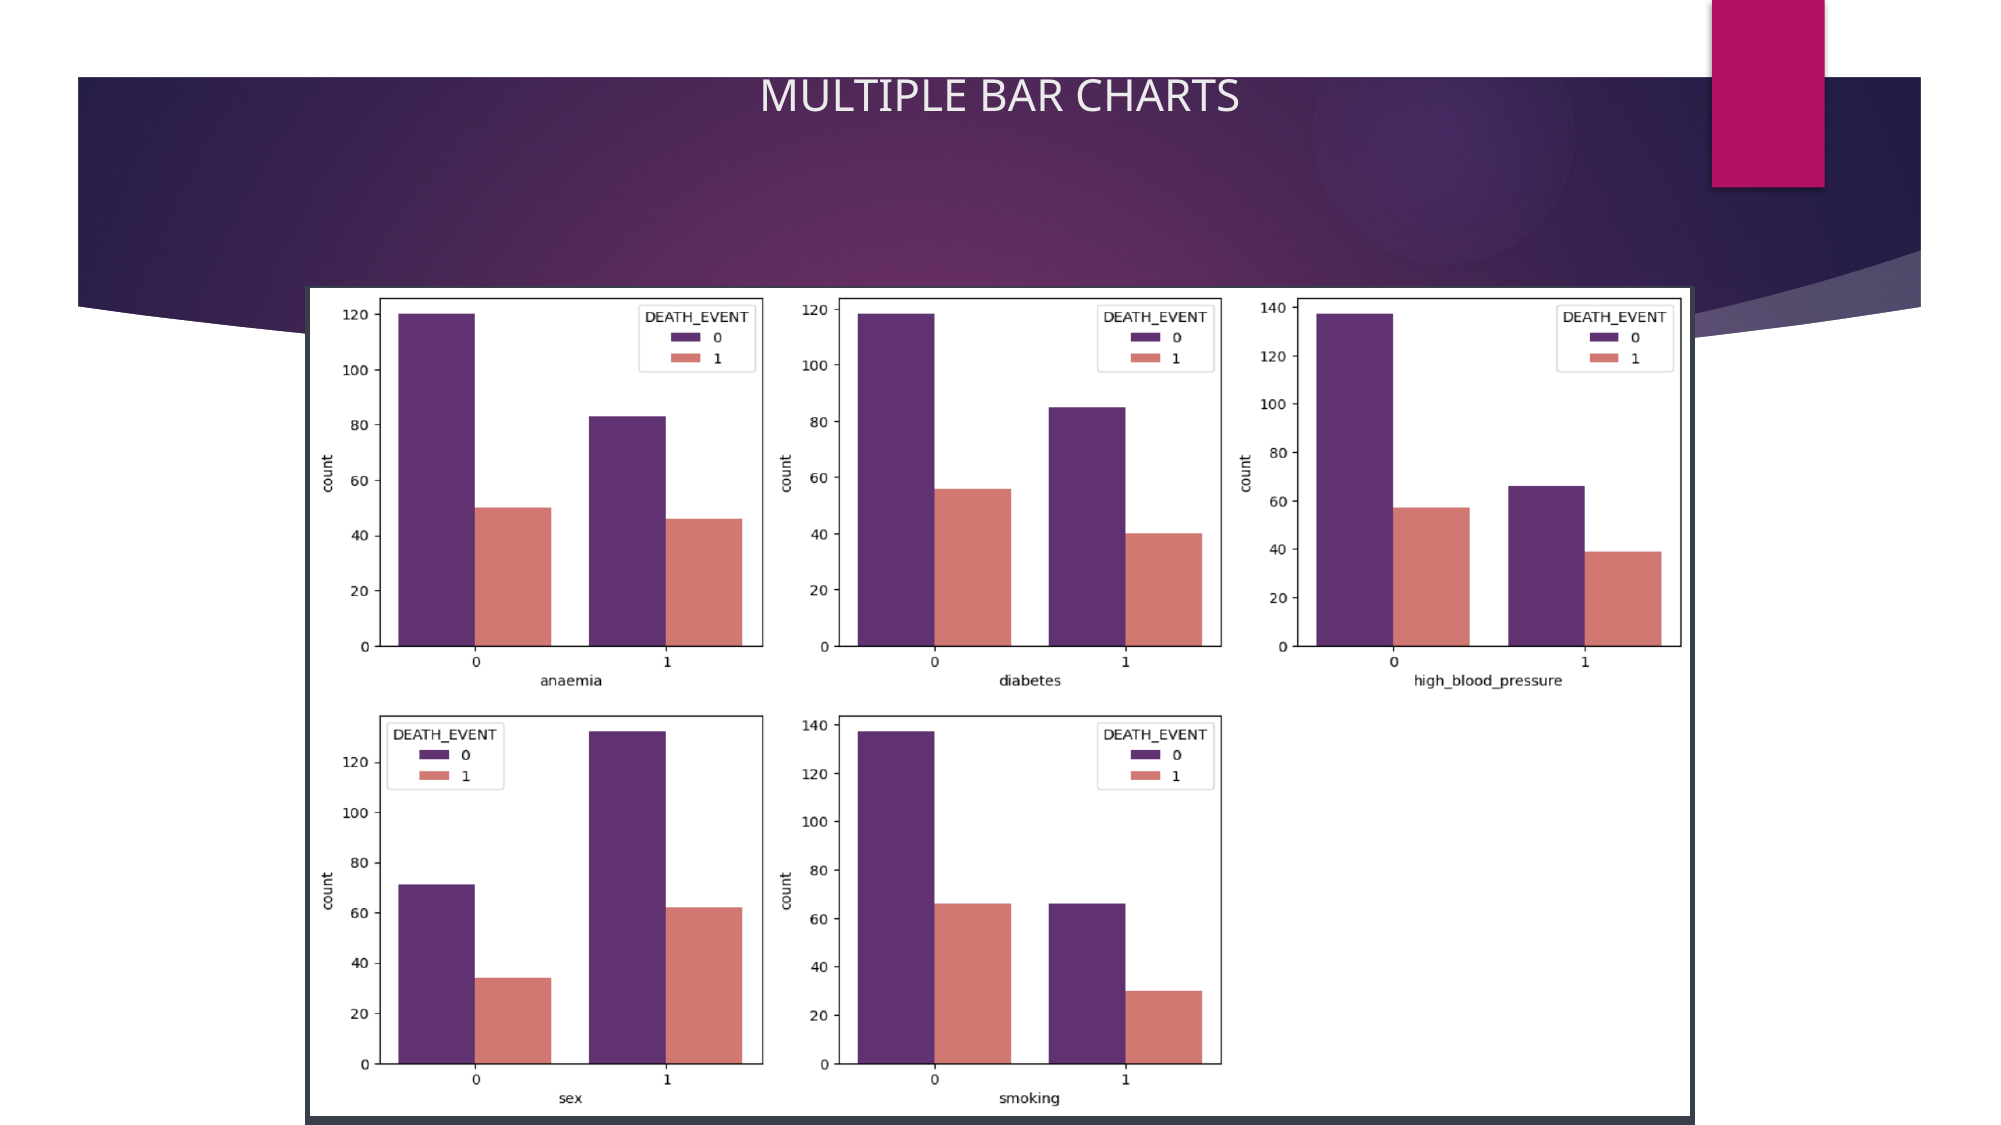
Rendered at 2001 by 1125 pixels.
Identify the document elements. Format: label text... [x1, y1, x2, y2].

title MULTIPLE BAR CHARTS [137, 59, 1863, 129]
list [305, 286, 1695, 1125]
